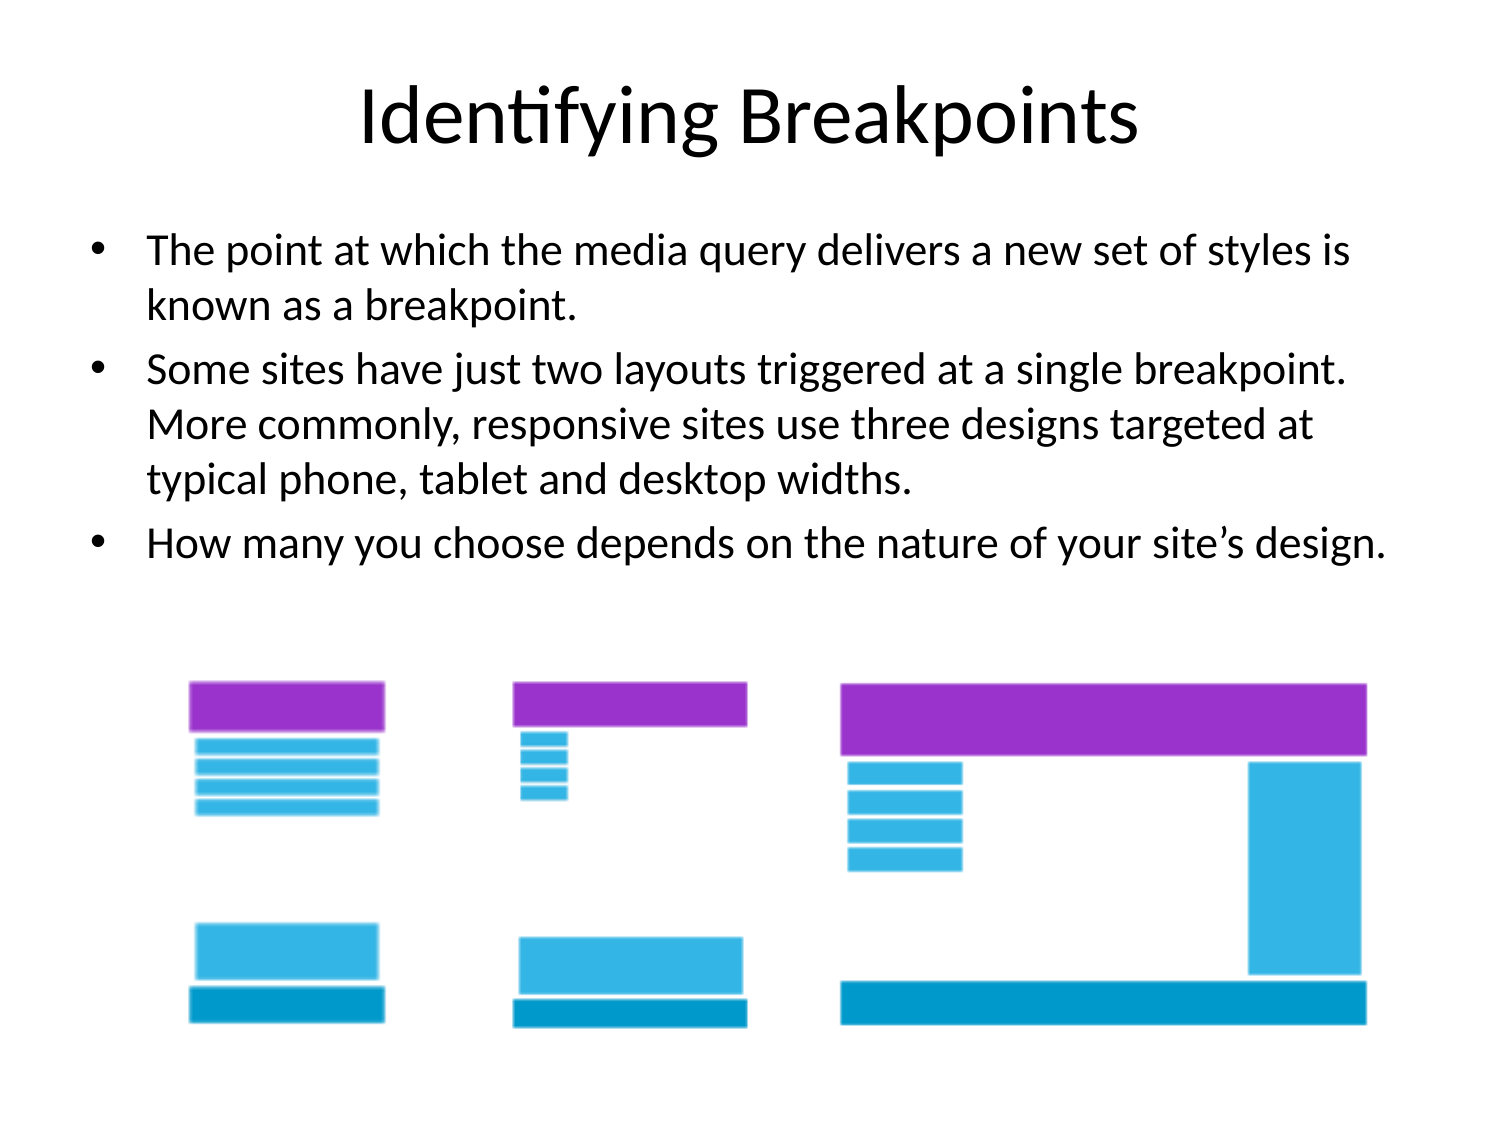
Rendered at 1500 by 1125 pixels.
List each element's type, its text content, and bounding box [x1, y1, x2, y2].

list The point at which the media query delivers a new set of styles is known as a breakpoint. Some sites have just two layouts triggered at a single breakpoint. More commonly, responsive sites use three designs targeted at typical phone, tablet and desktop widths. How many you choose depends on the nature of your site’s design. [75, 212, 1425, 1005]
picture [837, 680, 1371, 1032]
picture [187, 679, 389, 1031]
picture [511, 680, 751, 1032]
title Identifying Breakpoints [75, 45, 1425, 175]
